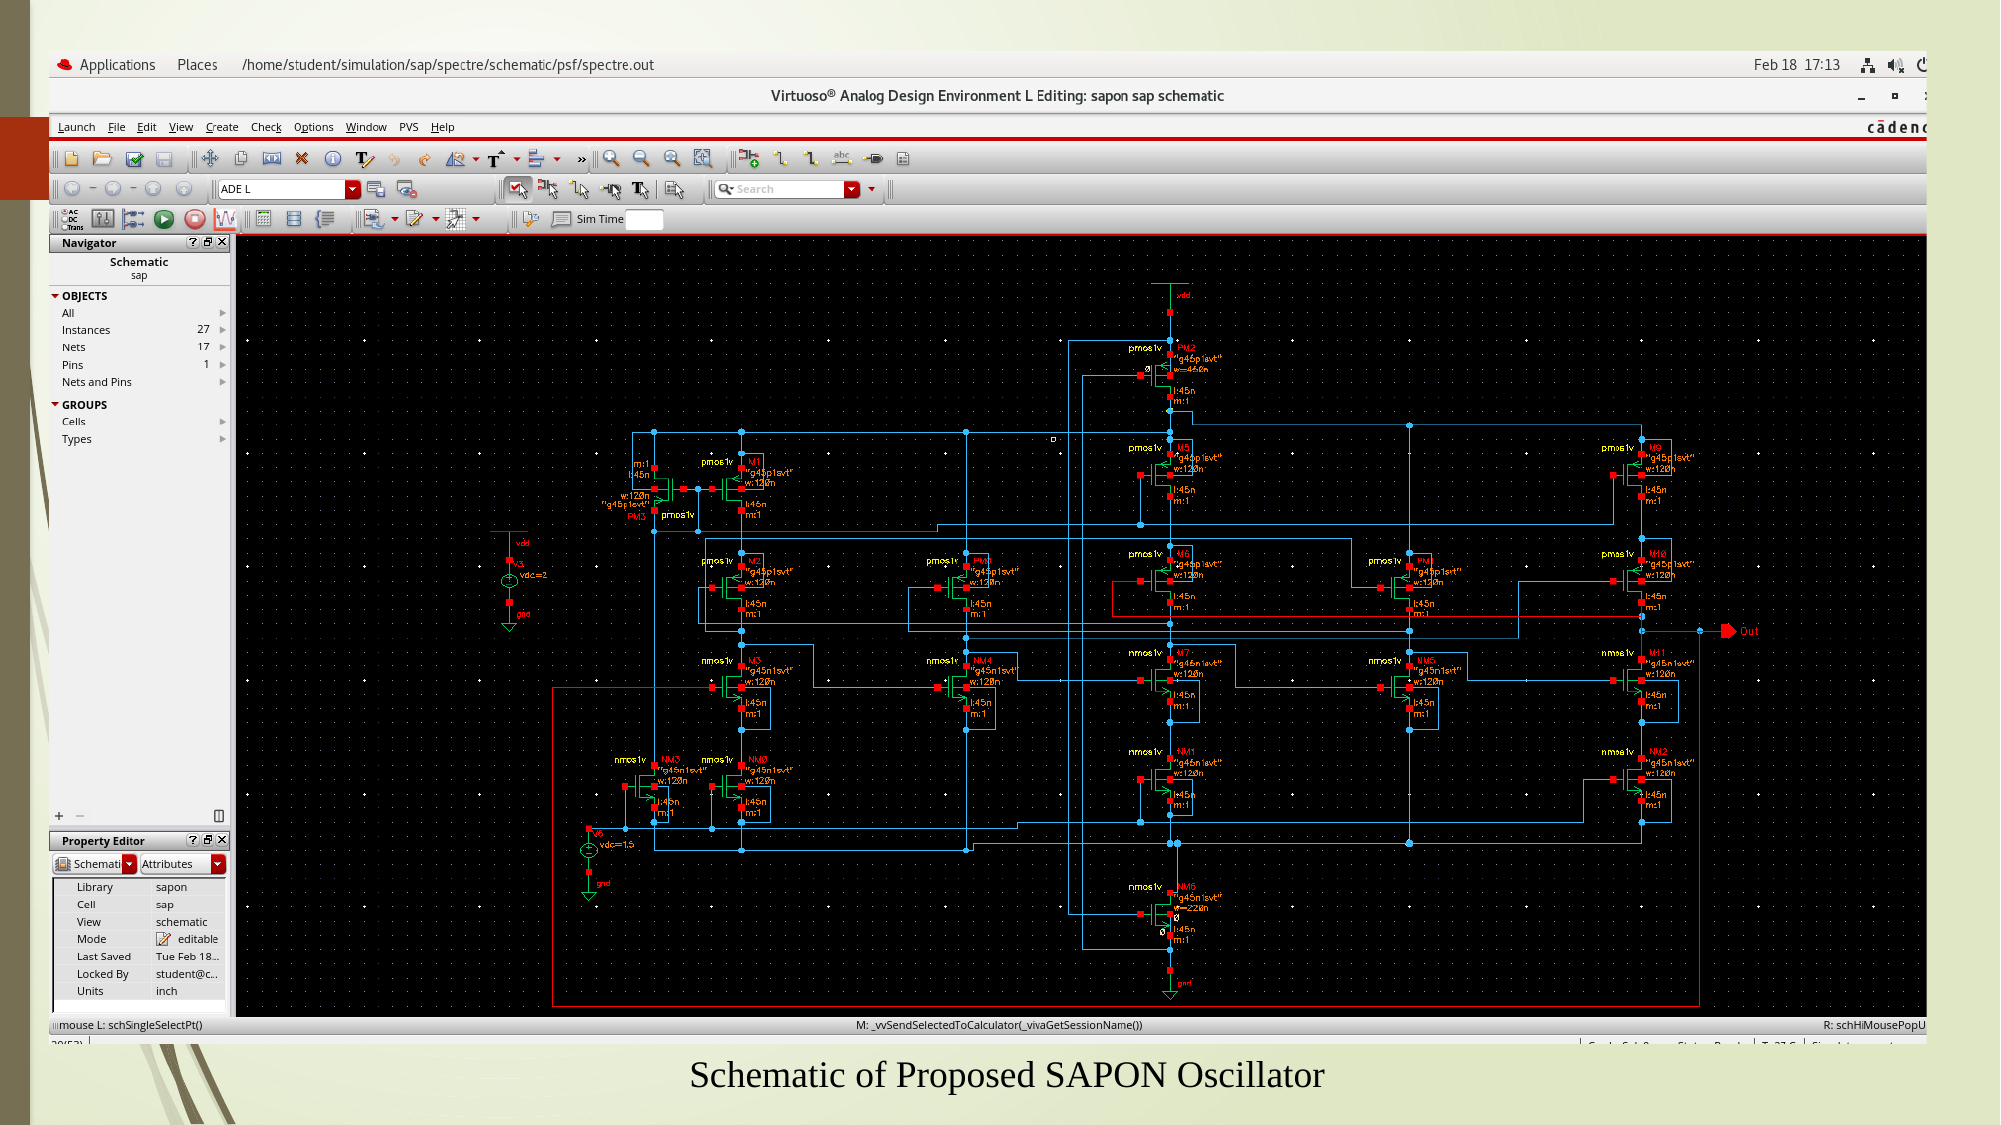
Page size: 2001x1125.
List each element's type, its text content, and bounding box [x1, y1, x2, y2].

text_box Schematic of Proposed SAPON Oscillator [674, 1053, 1341, 1103]
picture [38, 47, 1927, 1044]
